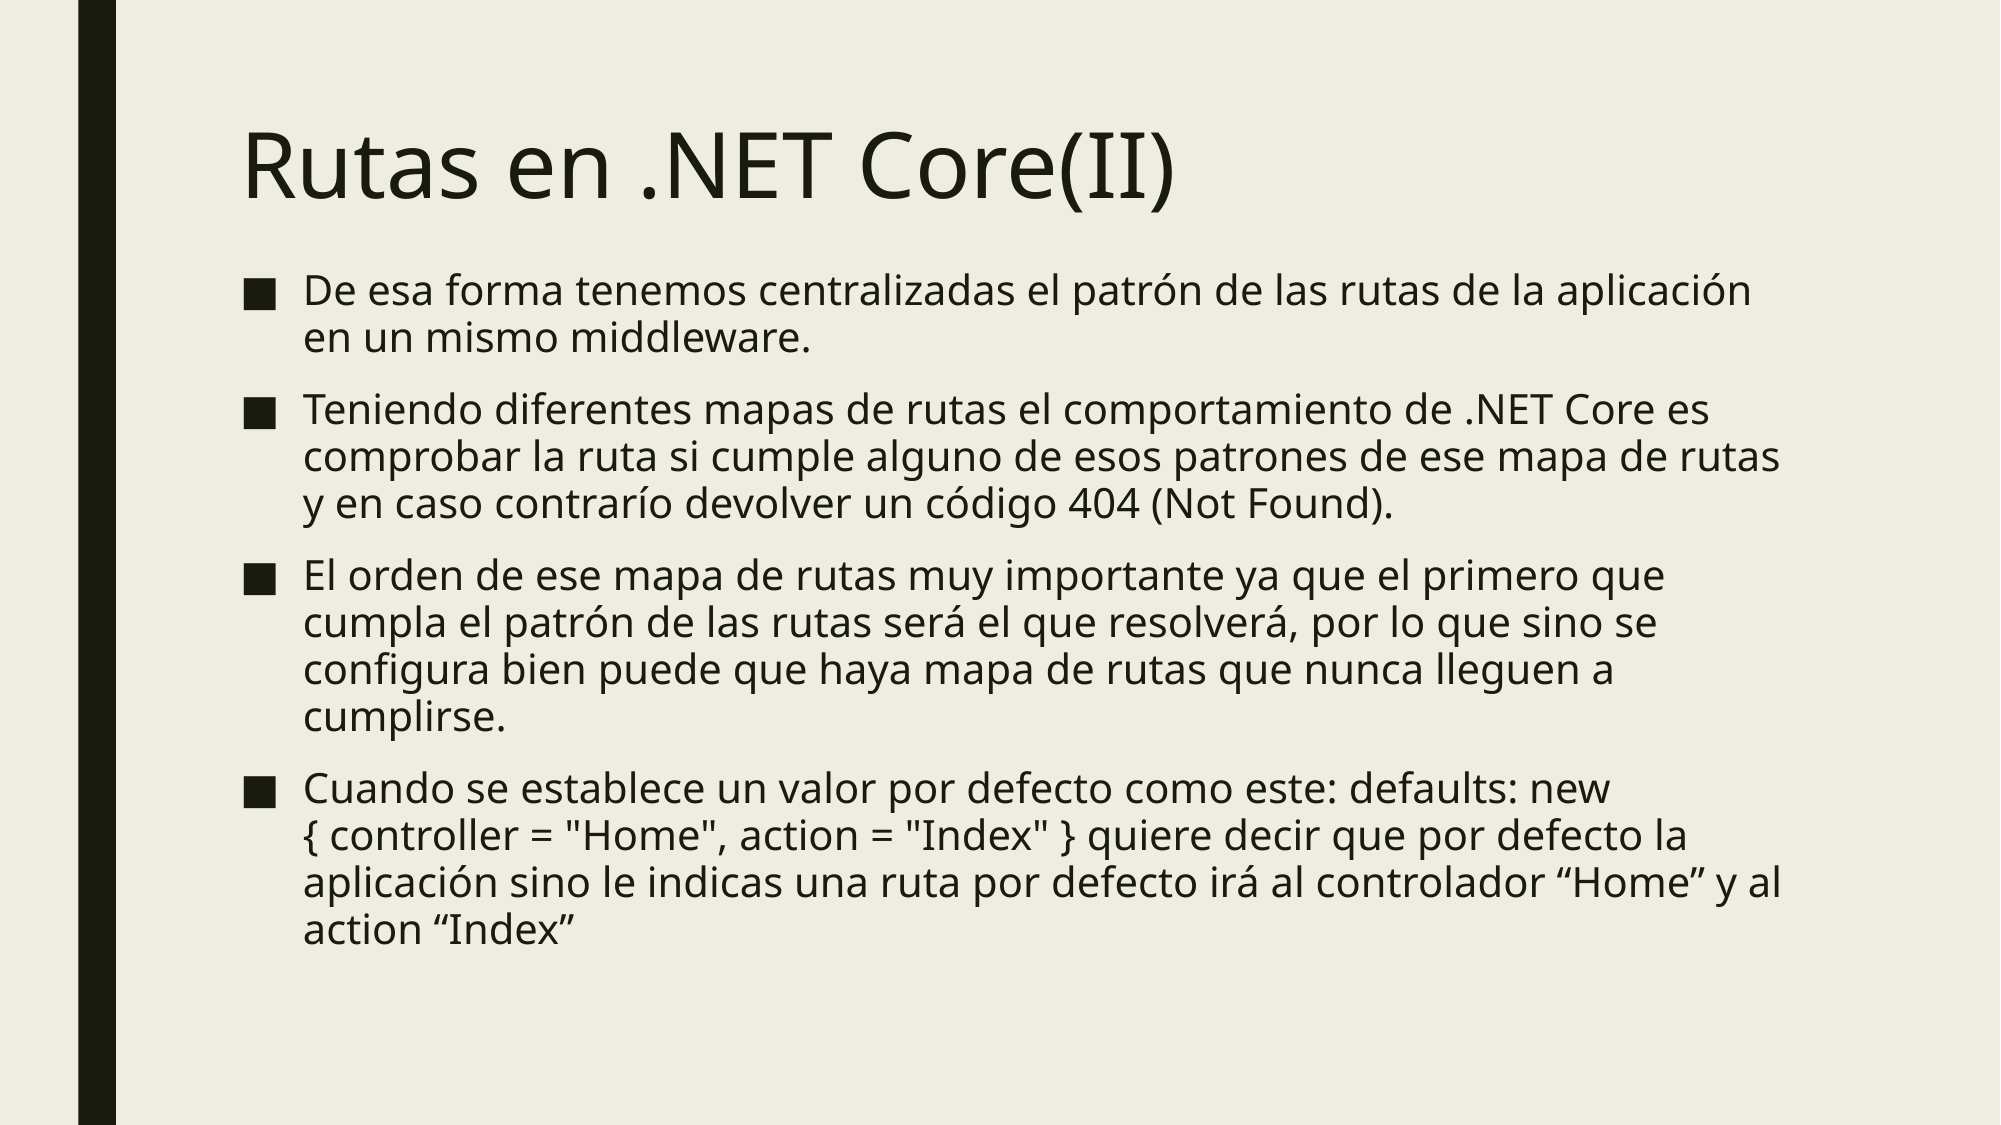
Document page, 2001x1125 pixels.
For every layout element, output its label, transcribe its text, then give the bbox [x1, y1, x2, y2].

title Rutas en .NET Core(II) [225, 112, 1800, 260]
list De esa forma tenemos centralizadas el patrón de las rutas de la aplicación en un mismo middleware. Teniendo diferentes mapas de rutas el comportamiento de .NET Core es comprobar la ruta si cumple alguno de esos patrones de ese mapa de rutas y en caso contrarío devolver un código 404 (Not Found). El orden de ese mapa de rutas muy importante ya que el primero que cumpla el patrón de las rutas será el que resolverá, por lo que sino se configura bien puede que haya mapa de rutas que nunca lleguen a cumplirse. Cuando se establece un valor por defecto como este: defaults: new { controller = "Home", action = "Index" } quiere decir que por defecto la aplicación sino le indicas una ruta por defecto irá al controlador “Home” y al action “Index” [225, 260, 1800, 963]
